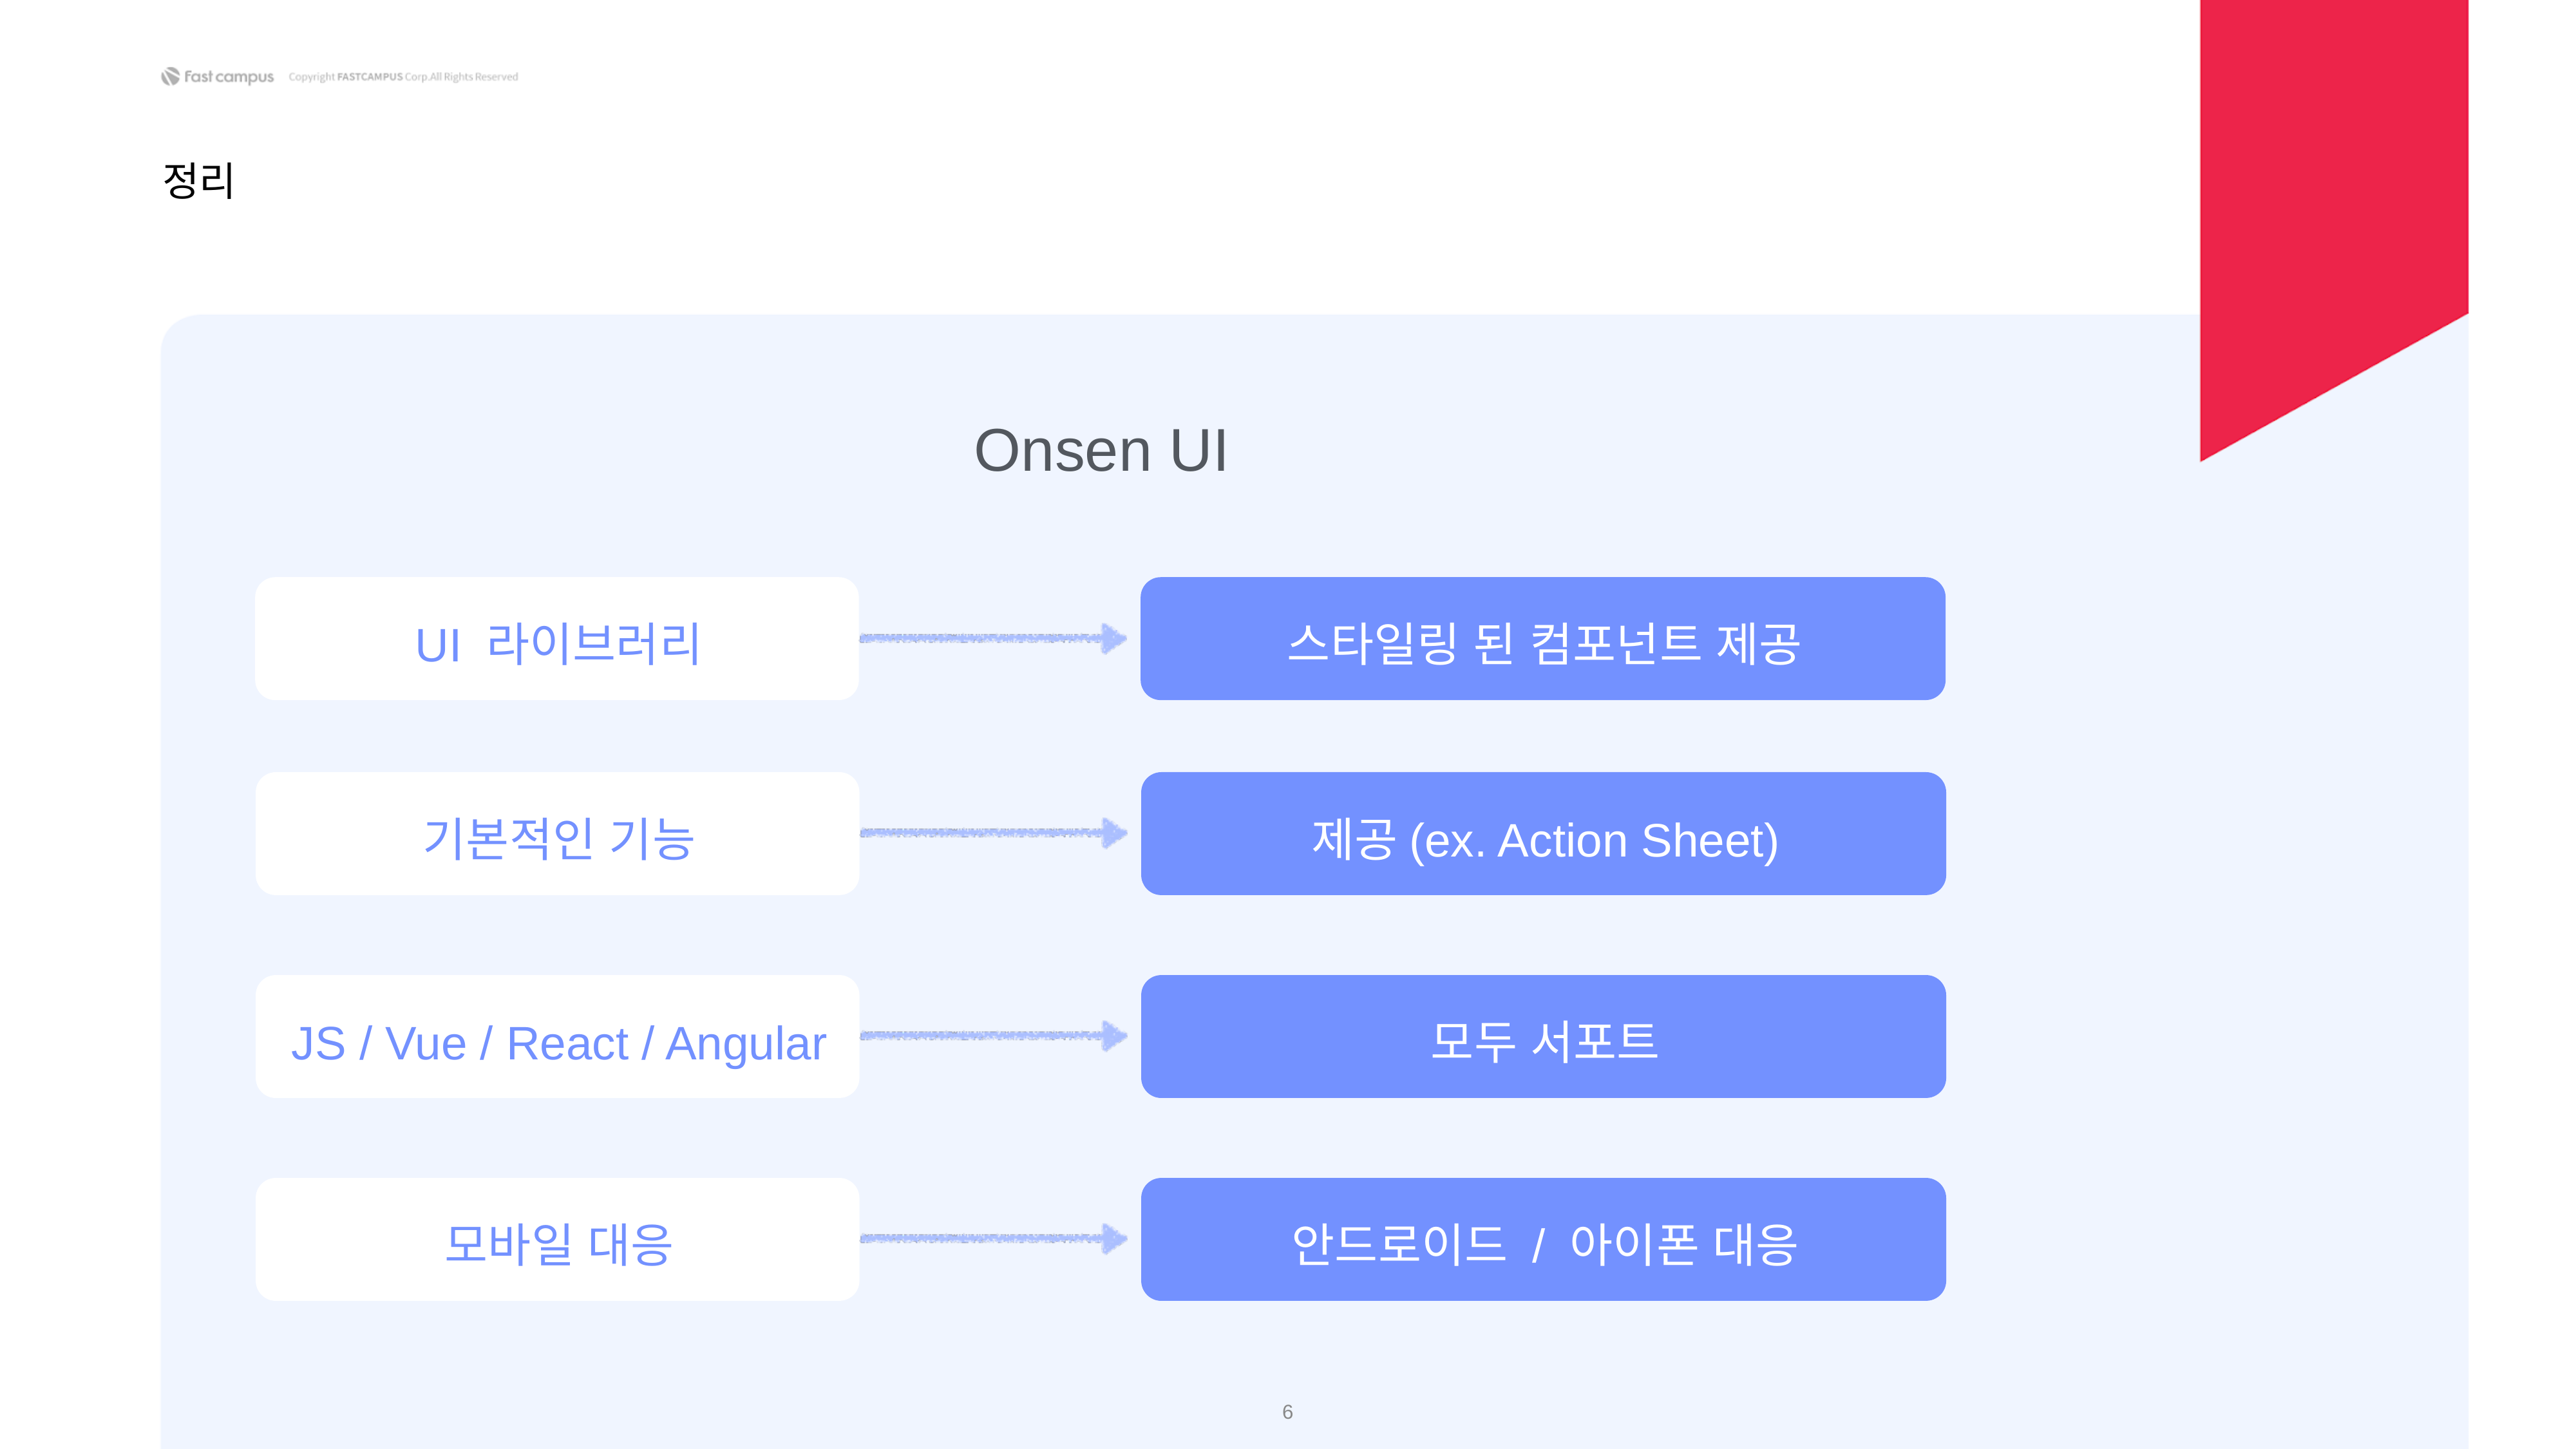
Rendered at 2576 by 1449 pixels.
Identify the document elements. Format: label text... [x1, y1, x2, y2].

text_box [255, 577, 859, 701]
text_box [256, 1178, 860, 1301]
picture [0, 0, 2576, 1449]
text_box JS / Vue / React / Angular [258, 1011, 862, 1071]
text_box 제공(ex. Action Sheet) [1143, 808, 1948, 868]
text_box 모두 서포트 [1143, 1011, 1948, 1071]
text_box 기본적인 기능 [258, 808, 862, 868]
text_box [1141, 772, 1947, 895]
slide_number ‹#› [998, 1372, 1578, 1449]
text_box [256, 772, 860, 895]
text_box UI 라이브러리 [257, 613, 861, 673]
text_box 스타일링 된 컴포넌트 제공 [1142, 613, 1948, 673]
text_box [1141, 577, 1946, 701]
text_box 안드로이드 / 아이폰 대응 [1143, 1214, 1948, 1274]
text_box 정리 [160, 154, 631, 269]
text_box [256, 975, 860, 1098]
text_box Onsen UI [254, 409, 1949, 486]
text_box 모바일 대응 [258, 1214, 862, 1274]
text_box [1141, 1178, 1947, 1301]
text_box [1141, 975, 1947, 1098]
